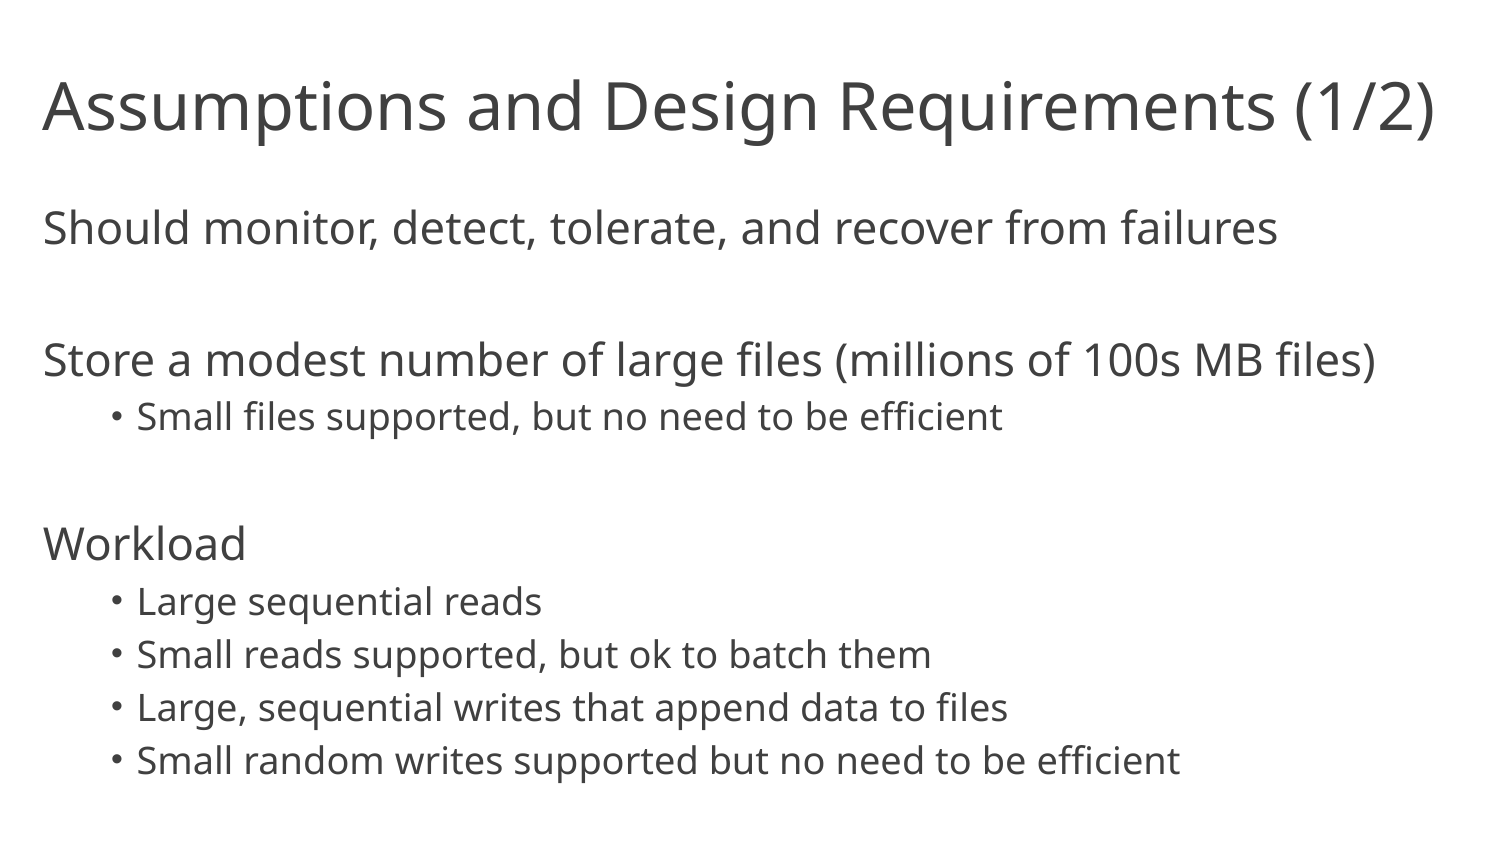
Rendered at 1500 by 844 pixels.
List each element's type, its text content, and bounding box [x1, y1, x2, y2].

title Assumptions and Design Requirements (1/2) [27, 33, 1480, 175]
list Should monitor, detect, tolerate, and recover from failures Store a modest number of large files (millions of 100s MB files) Small files supported, but no need to be efficient Workload Large sequential reads Small reads supported, but ok to batch them Large, sequential writes that append data to files Small random writes supported but no need to be efficient [27, 191, 1480, 800]
